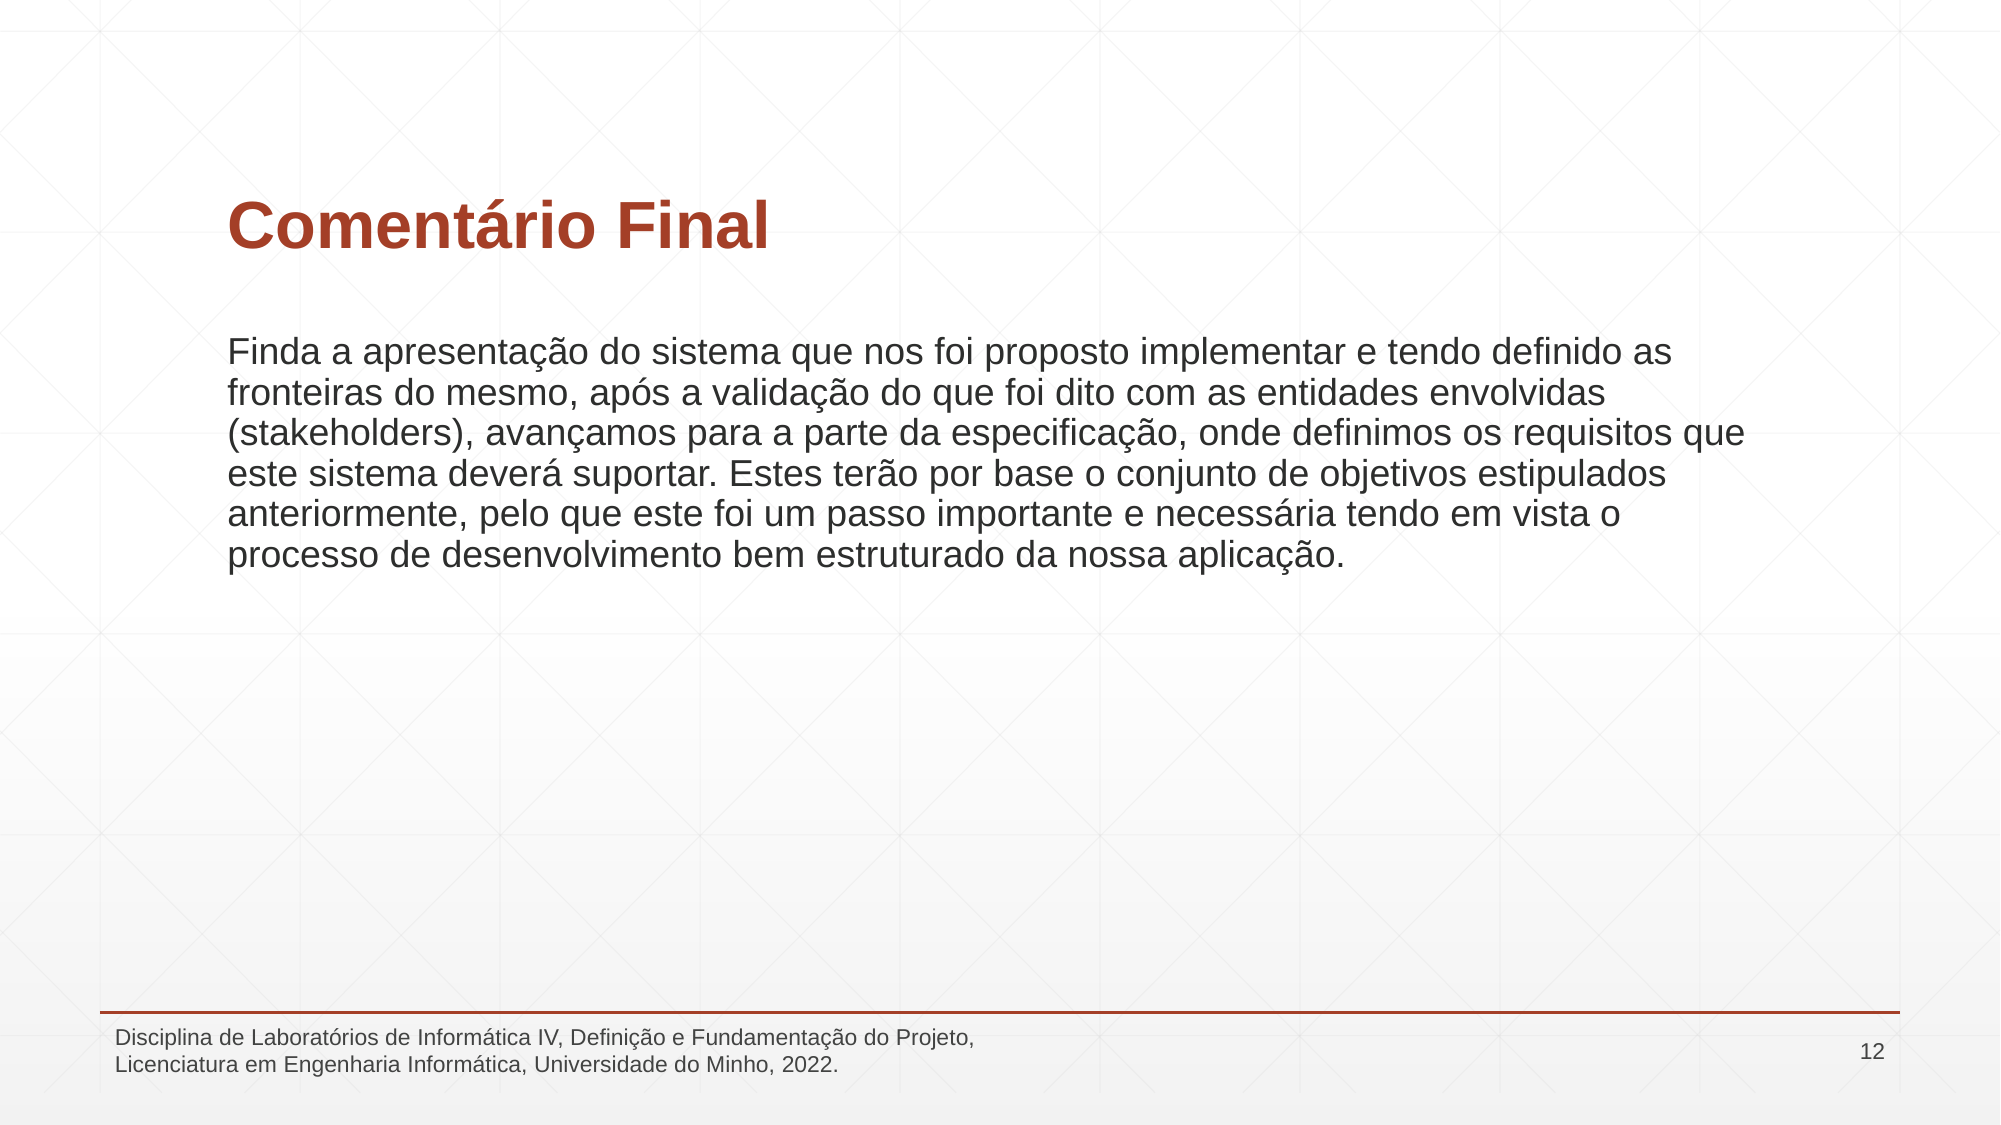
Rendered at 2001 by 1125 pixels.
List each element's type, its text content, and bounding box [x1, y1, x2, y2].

title Comentário Final [212, 82, 1788, 271]
slide_number 12 [1749, 1031, 1901, 1069]
footer Disciplina de Laboratórios de Informática IV, Definição e Fundamentação do Projeto, Licenciatura em Engenharia Informática, Universidade do Minho, 2022. [99, 1031, 1106, 1069]
list Finda a apresentação do sistema que nos foi proposto implementar e tendo definido as fronteiras do mesmo, após a validação do que foi dito com as entidades envolvidas (stakeholders), avançamos para a parte da especificação, onde definimos os requisitos que este sistema deverá suportar. Estes terão por base o conjunto de objetivos estipulados anteriormente, pelo que este foi um passo importante e necessária tendo em vista o processo de desenvolvimento bem estruturado da nossa aplicação. [212, 324, 1788, 950]
